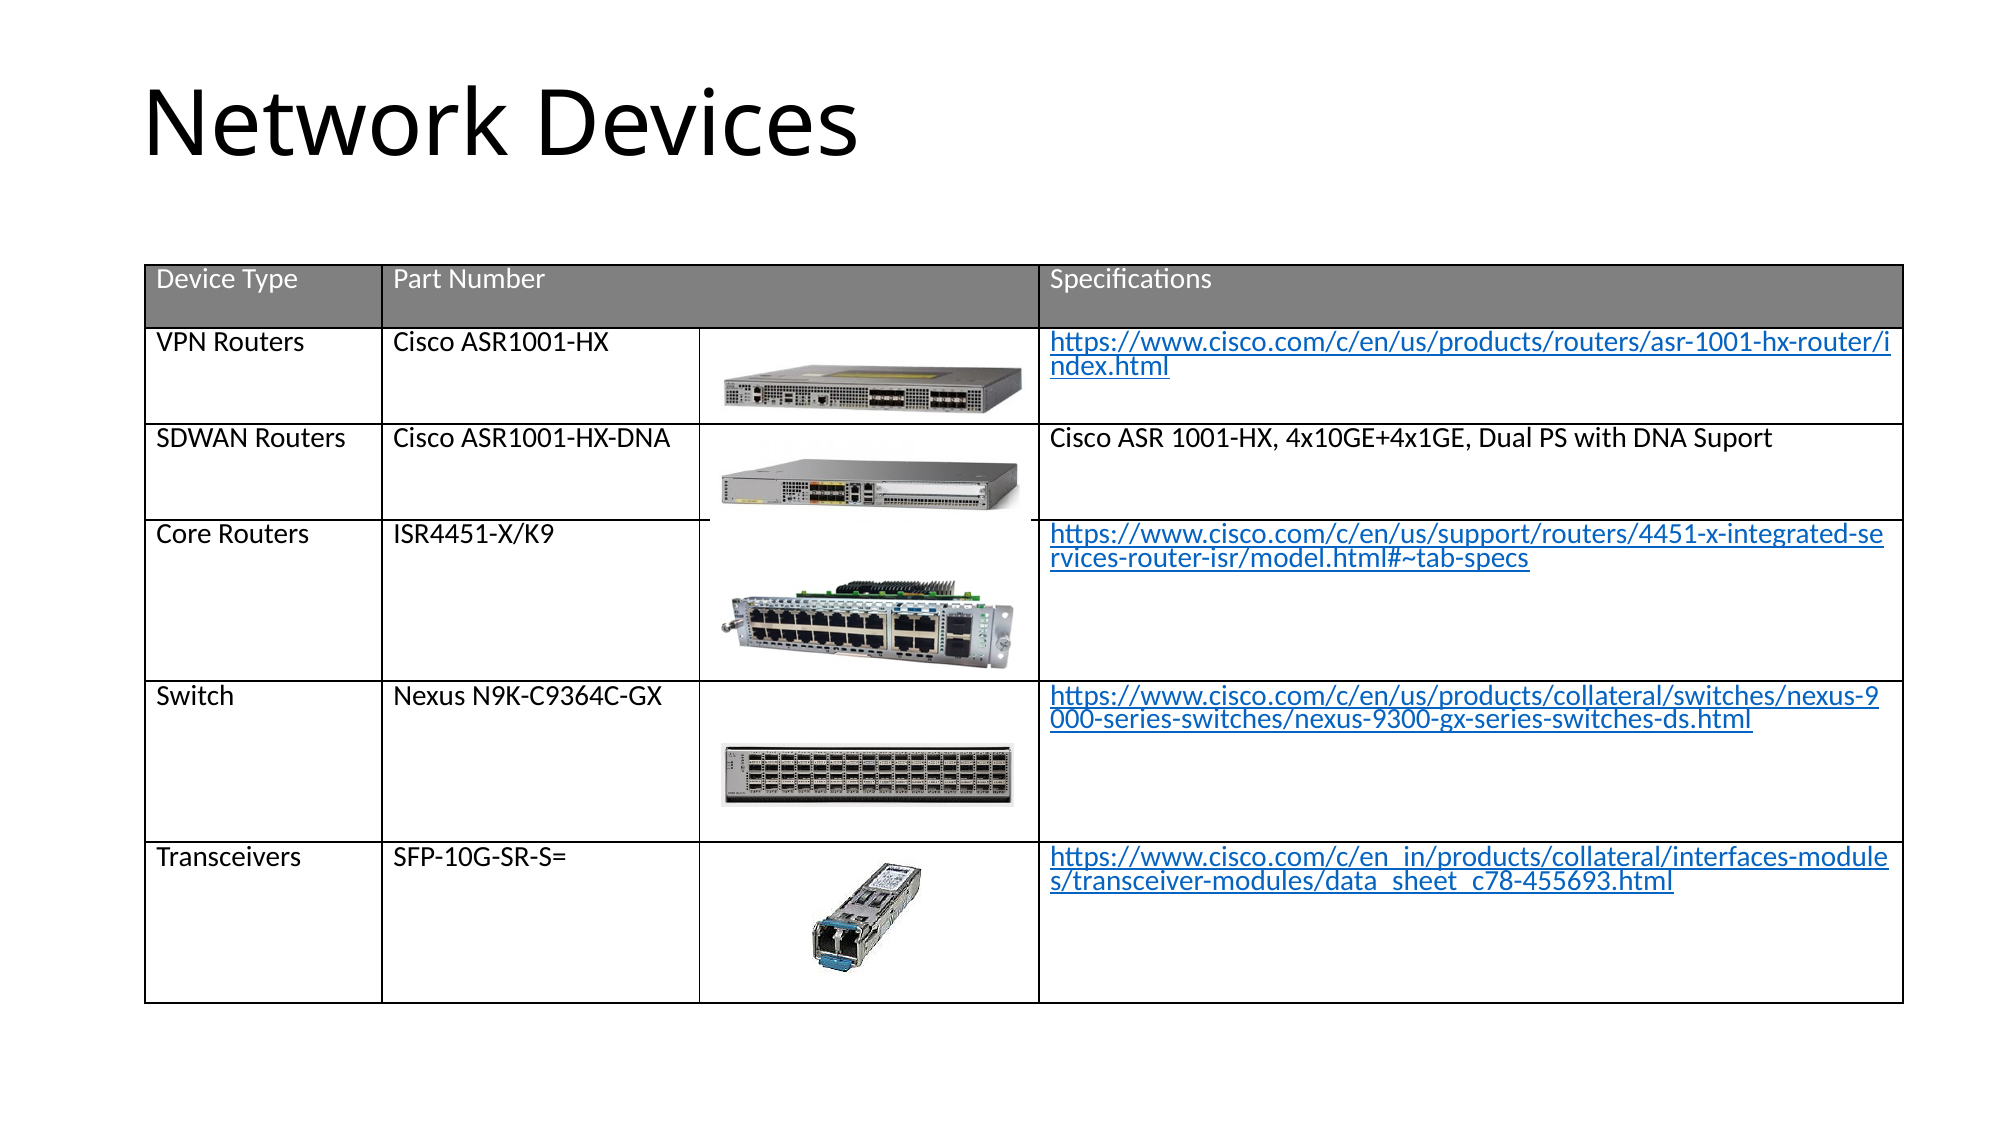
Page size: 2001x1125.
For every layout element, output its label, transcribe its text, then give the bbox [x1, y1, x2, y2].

table_cell https://www.cisco.com/c/en/us/products/routers/asr-1001-hx-router/index.html [1040, 329, 1902, 423]
table_header Part Number [383, 266, 1038, 327]
table_cell Cisco ASR1001-HX-DNA [383, 425, 699, 519]
table_cell https://www.cisco.com/c/en/us/products/collateral/switches/nexus-9000-series-switches/nexus-9300-gx-series-switches-ds.html [1040, 682, 1902, 841]
table_cell [700, 425, 1038, 519]
table_cell Switch [146, 682, 381, 841]
table_cell [700, 329, 1038, 423]
title Network Devices [126, 68, 1851, 184]
table_cell SFP-10G-SR-S= [383, 843, 699, 1002]
table_cell [700, 521, 1038, 680]
table_cell Cisco ASR1001-HX [383, 329, 699, 423]
table_cell Cisco ASR 1001-HX, 4x10GE+4x1GE, Dual PS with DNA Suport [1040, 425, 1902, 519]
table_cell VPN Routers [146, 329, 381, 423]
table_header Specifications [1040, 266, 1902, 327]
picture [721, 580, 1014, 669]
picture [721, 743, 1014, 807]
table_cell Core Routers [146, 521, 381, 680]
table_cell ISR4451-X/K9 [383, 521, 699, 680]
picture [706, 854, 1019, 981]
table_header Device Type [146, 266, 381, 327]
table_cell https://www.cisco.com/c/en/us/support/routers/4451-x-integrated-services-router-isr/model.html#~tab-specs [1040, 521, 1902, 680]
picture [707, 356, 1035, 419]
table_cell [700, 843, 1038, 1002]
table_cell Transceivers [146, 843, 381, 1002]
picture [710, 440, 1032, 523]
table_cell Nexus N9K-C9364C-GX [383, 682, 699, 841]
table_cell SDWAN Routers [146, 425, 381, 519]
table_cell https://www.cisco.com/c/en_in/products/collateral/interfaces-modules/transceiver-modules/data_sheet_c78-455693.html [1040, 843, 1902, 1002]
table_cell [700, 682, 1038, 841]
